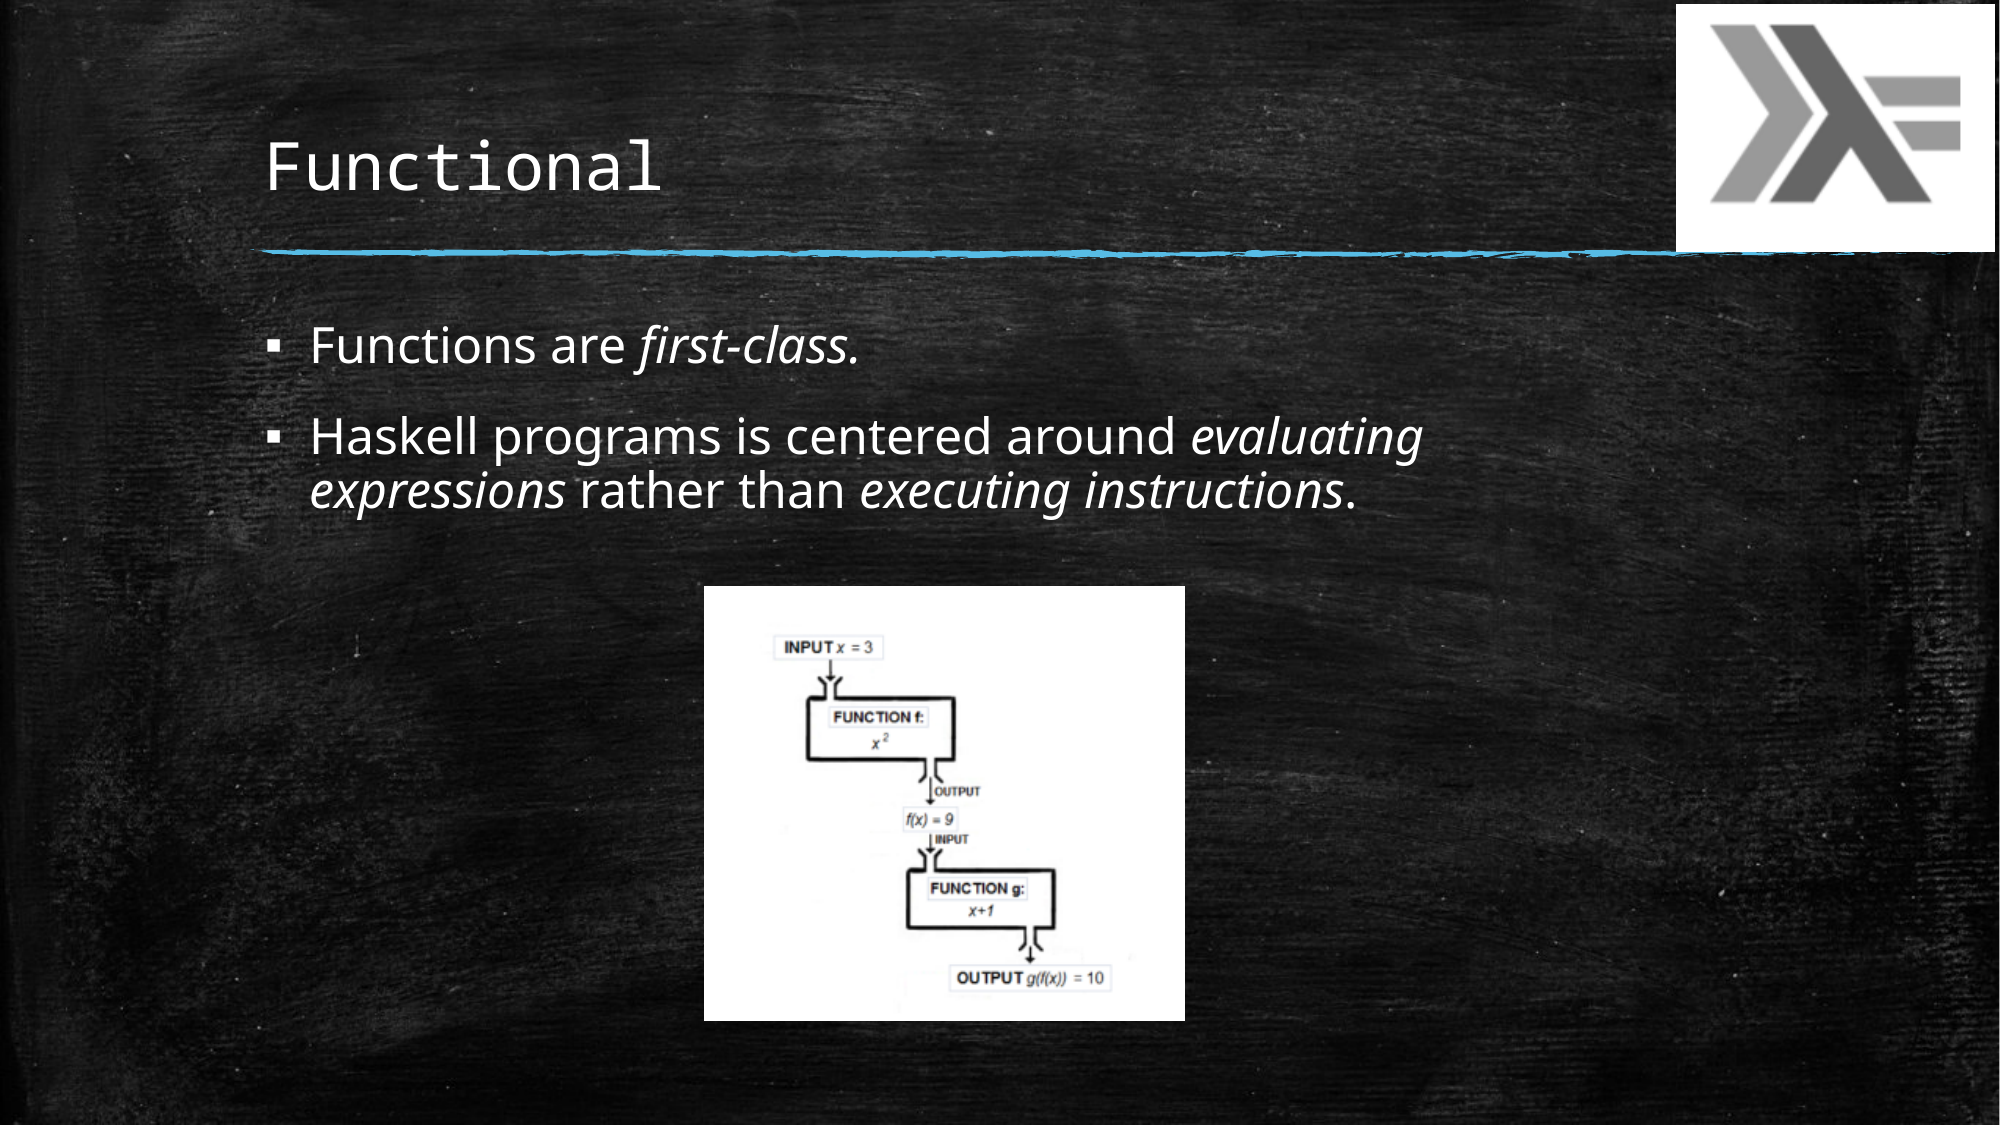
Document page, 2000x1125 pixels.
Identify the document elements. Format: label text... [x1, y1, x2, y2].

title Functional [249, 45, 1676, 213]
picture [704, 586, 1185, 1021]
list Functions are first-class. Haskell programs is centered around evaluating expressions rather than executing instructions. [249, 312, 1803, 764]
picture [1676, 4, 1995, 252]
